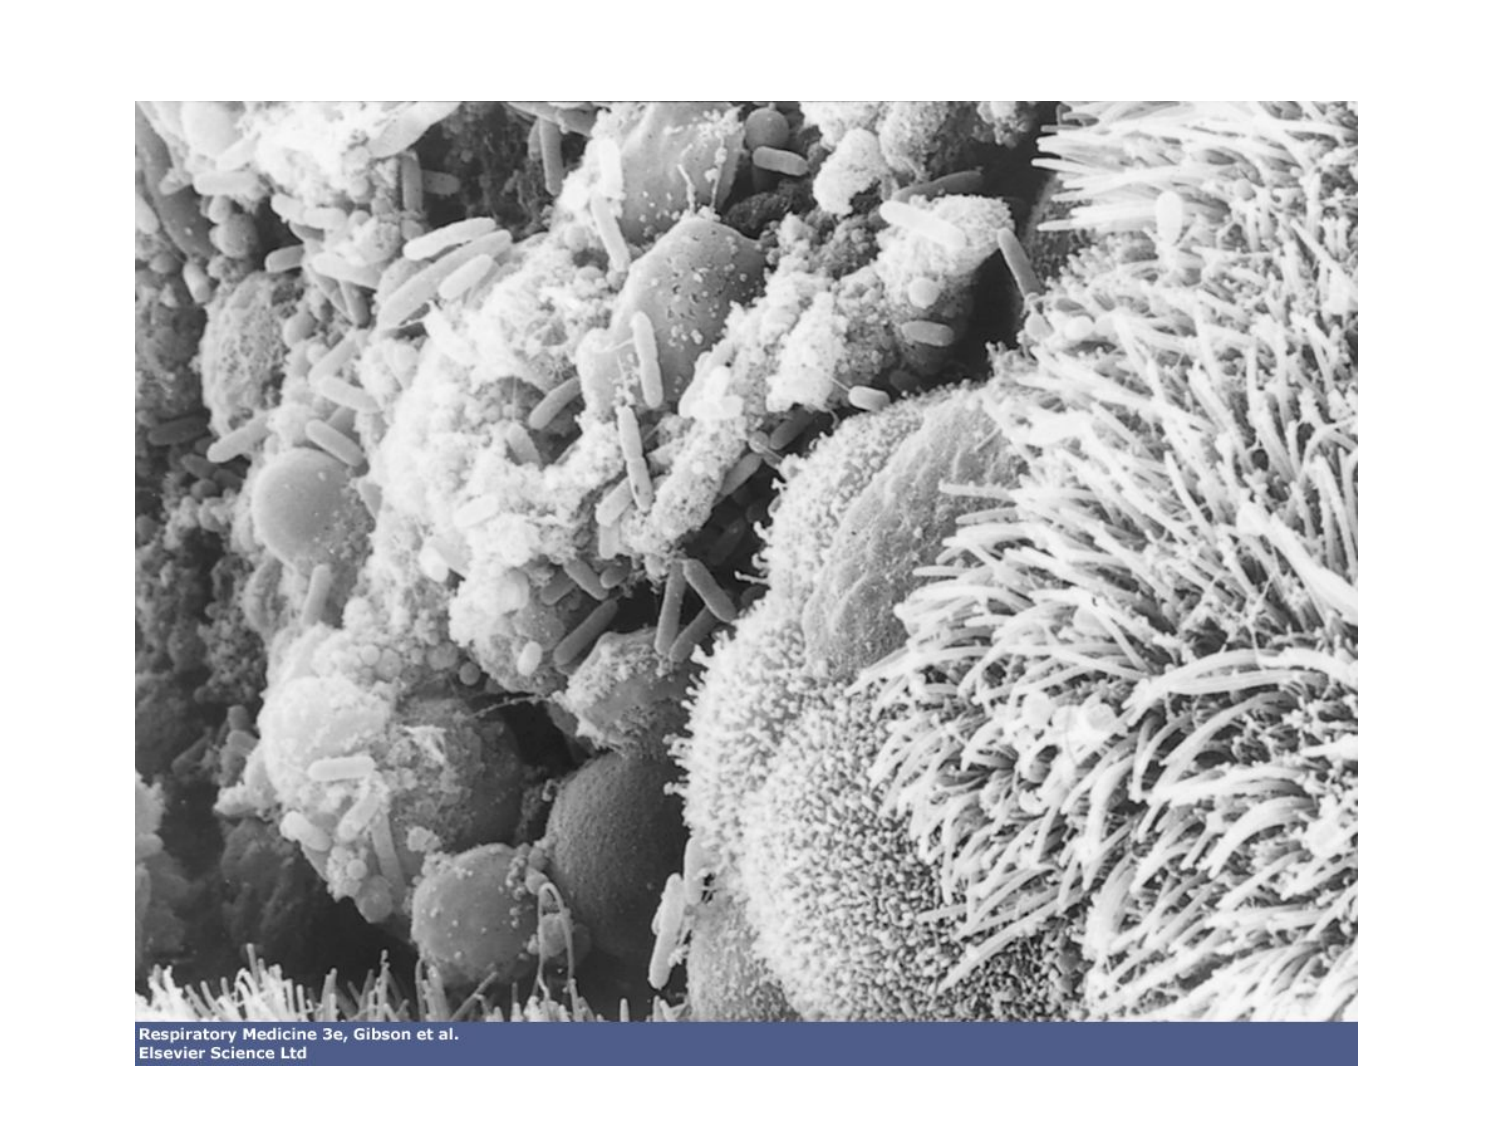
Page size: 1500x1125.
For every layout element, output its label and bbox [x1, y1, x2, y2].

picture [135, 101, 1358, 1066]
